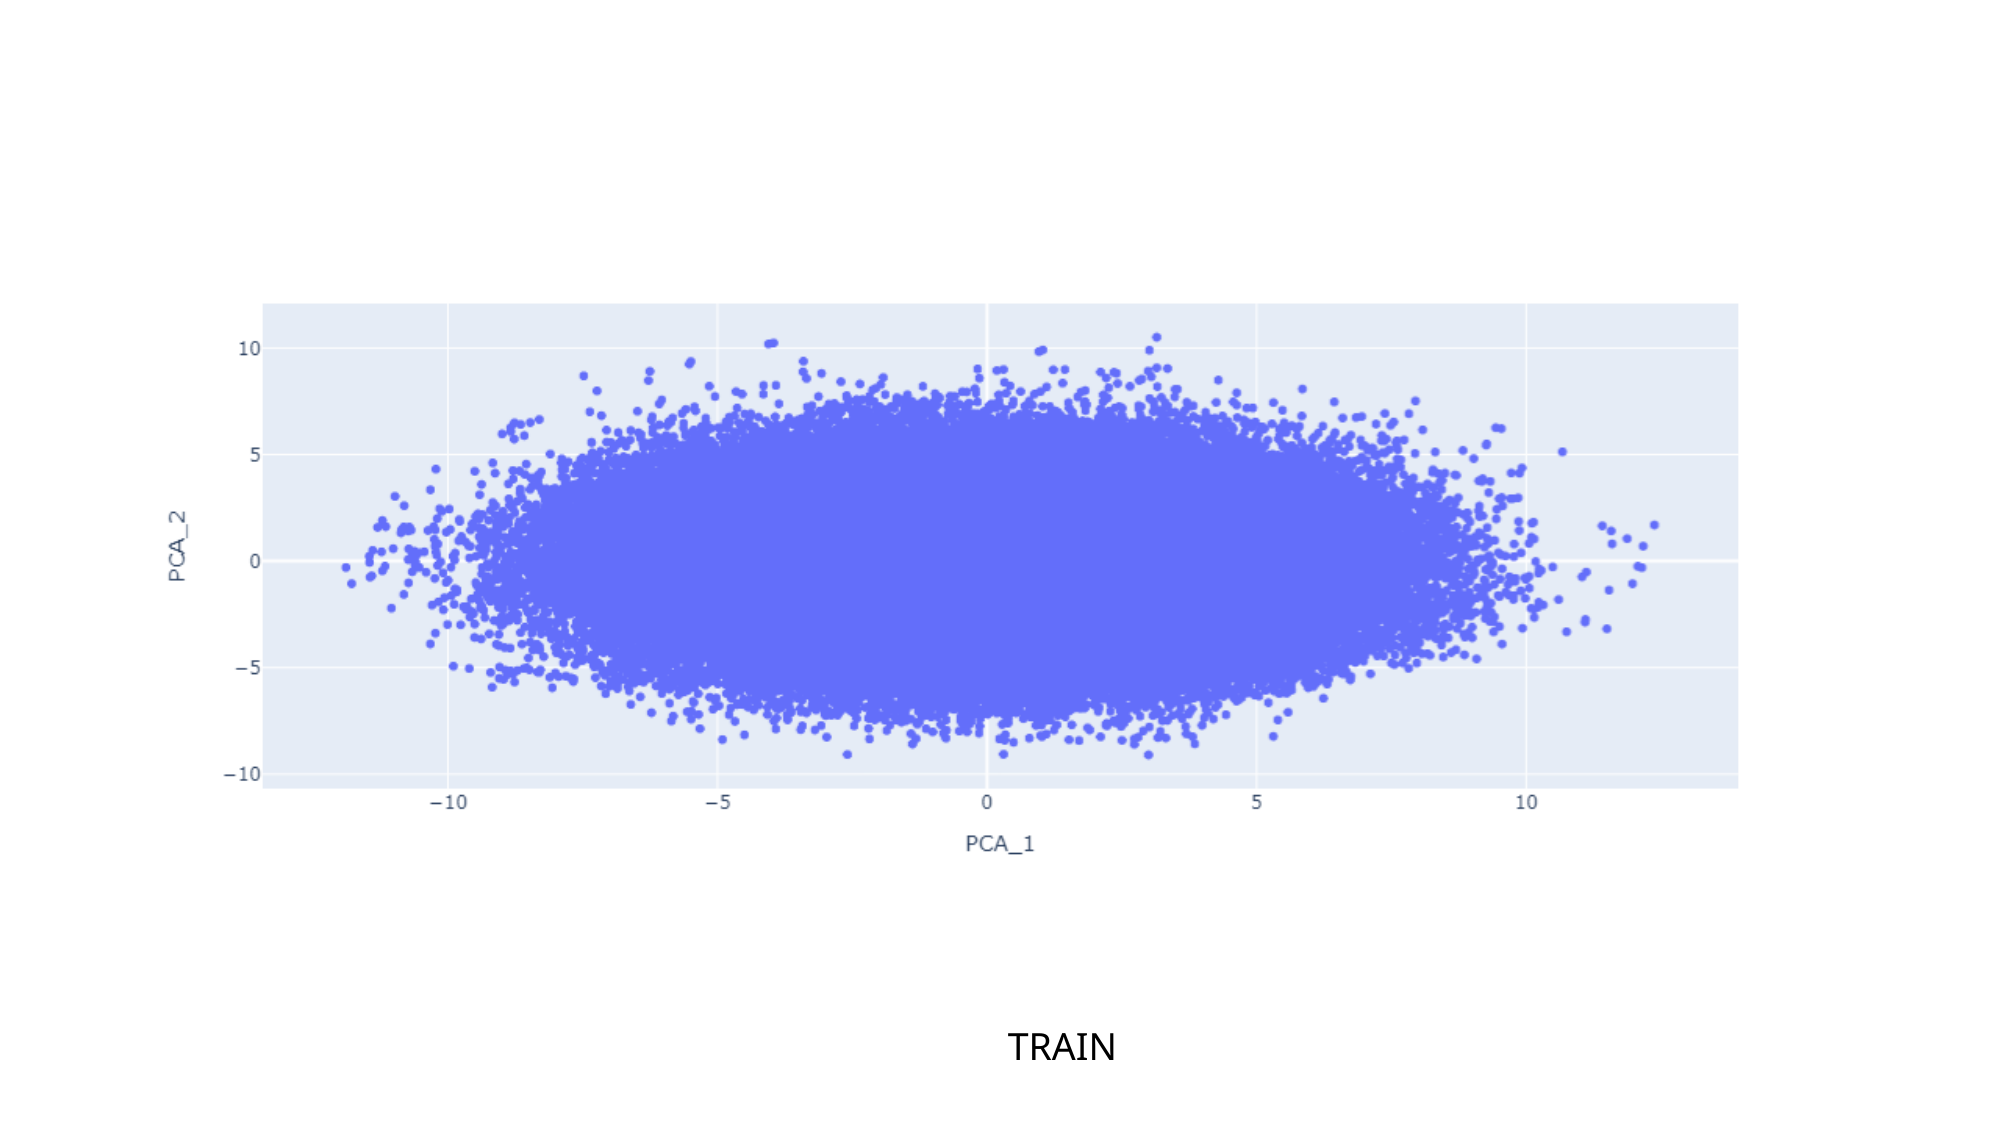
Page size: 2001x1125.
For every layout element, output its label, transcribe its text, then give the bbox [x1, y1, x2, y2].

text_box TRAIN [993, 1015, 1678, 1076]
picture [137, 210, 1863, 915]
